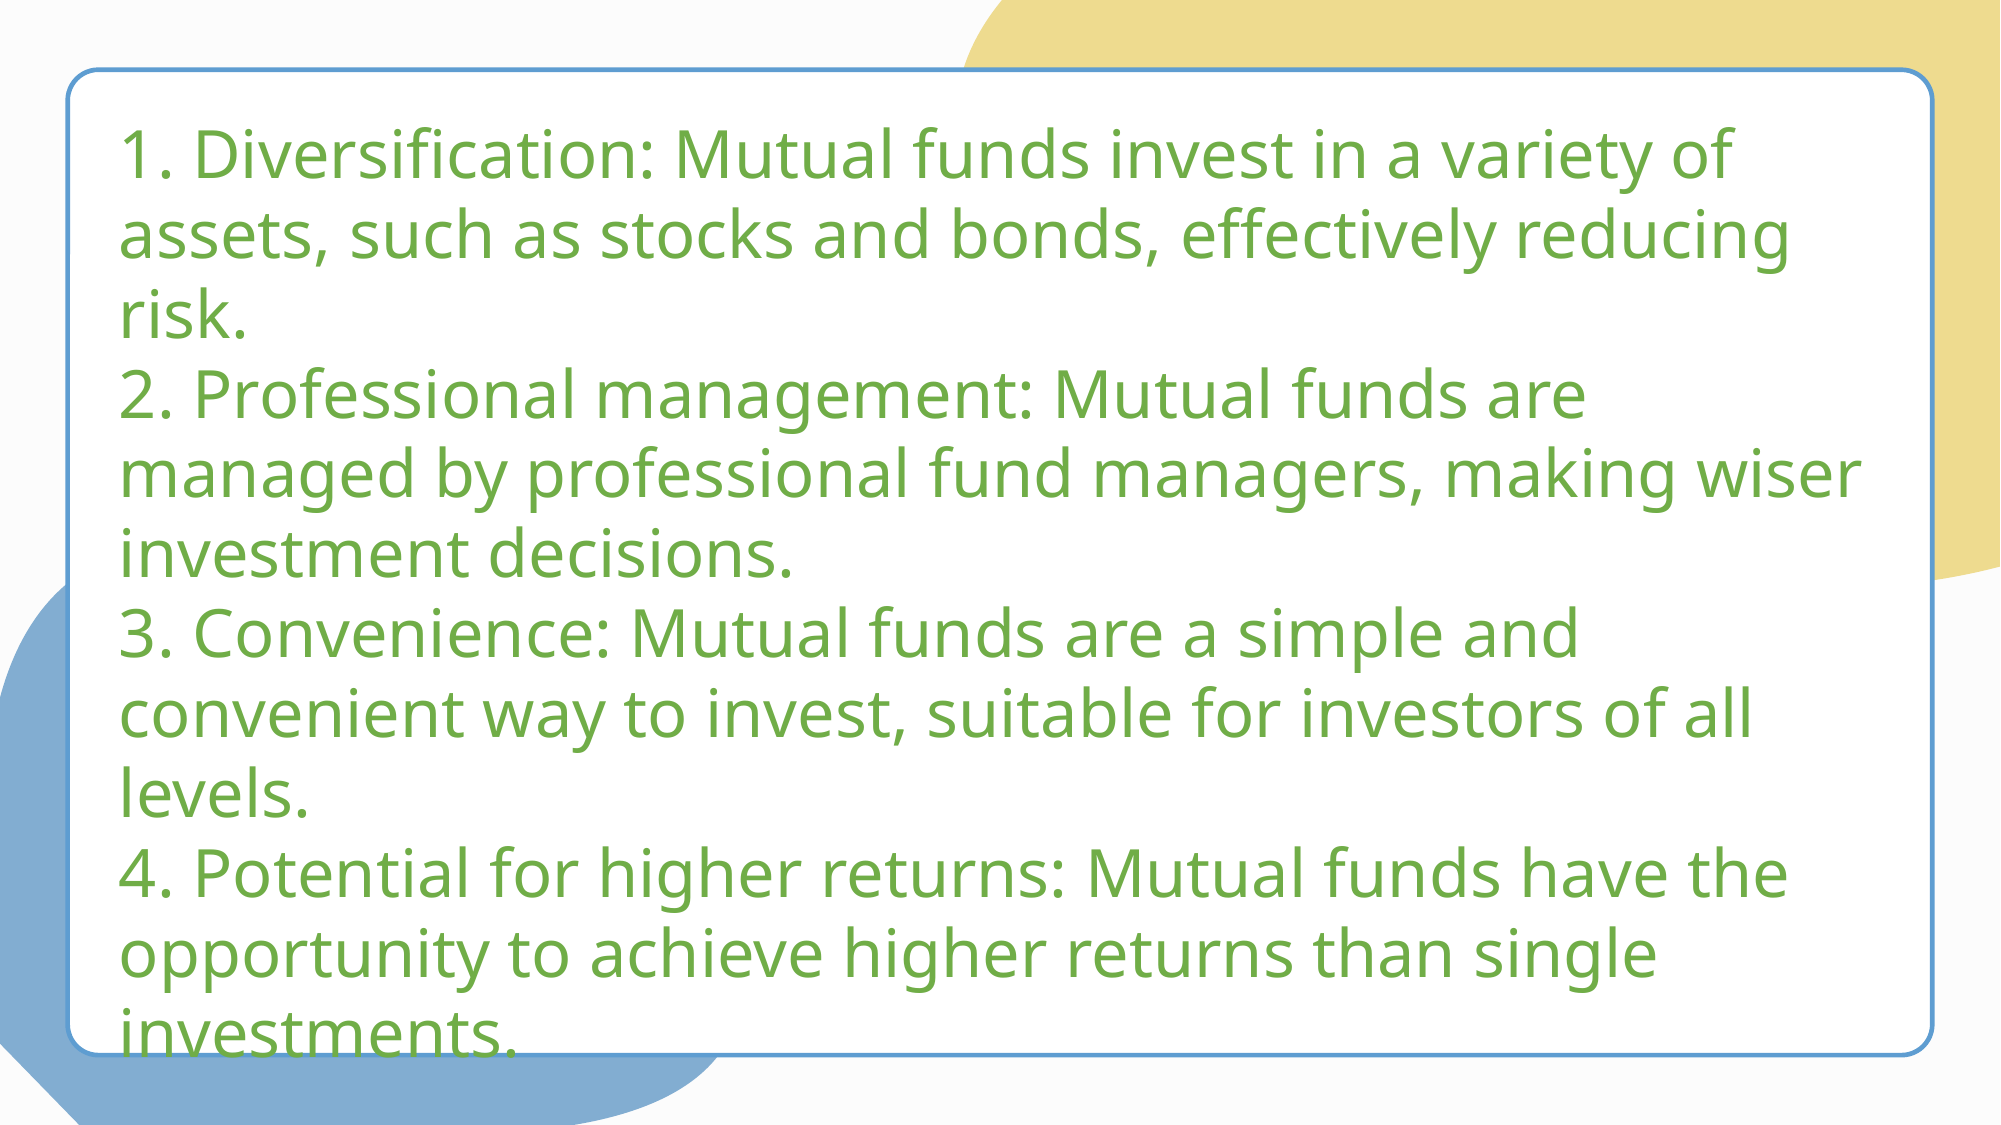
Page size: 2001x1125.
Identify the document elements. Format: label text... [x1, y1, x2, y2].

text_box 1. Diversification: Mutual funds invest in a variety of assets, such as stocks and bonds, effectively reducing risk. 2. Professional management: Mutual funds are managed by professional fund managers, making wiser investment decisions. 3. Convenience: Mutual funds are a simple and convenient way to invest, suitable for investors of all levels. 4. Potential for higher returns: Mutual funds have the opportunity to achieve higher returns than single investments. [104, 104, 1903, 1125]
